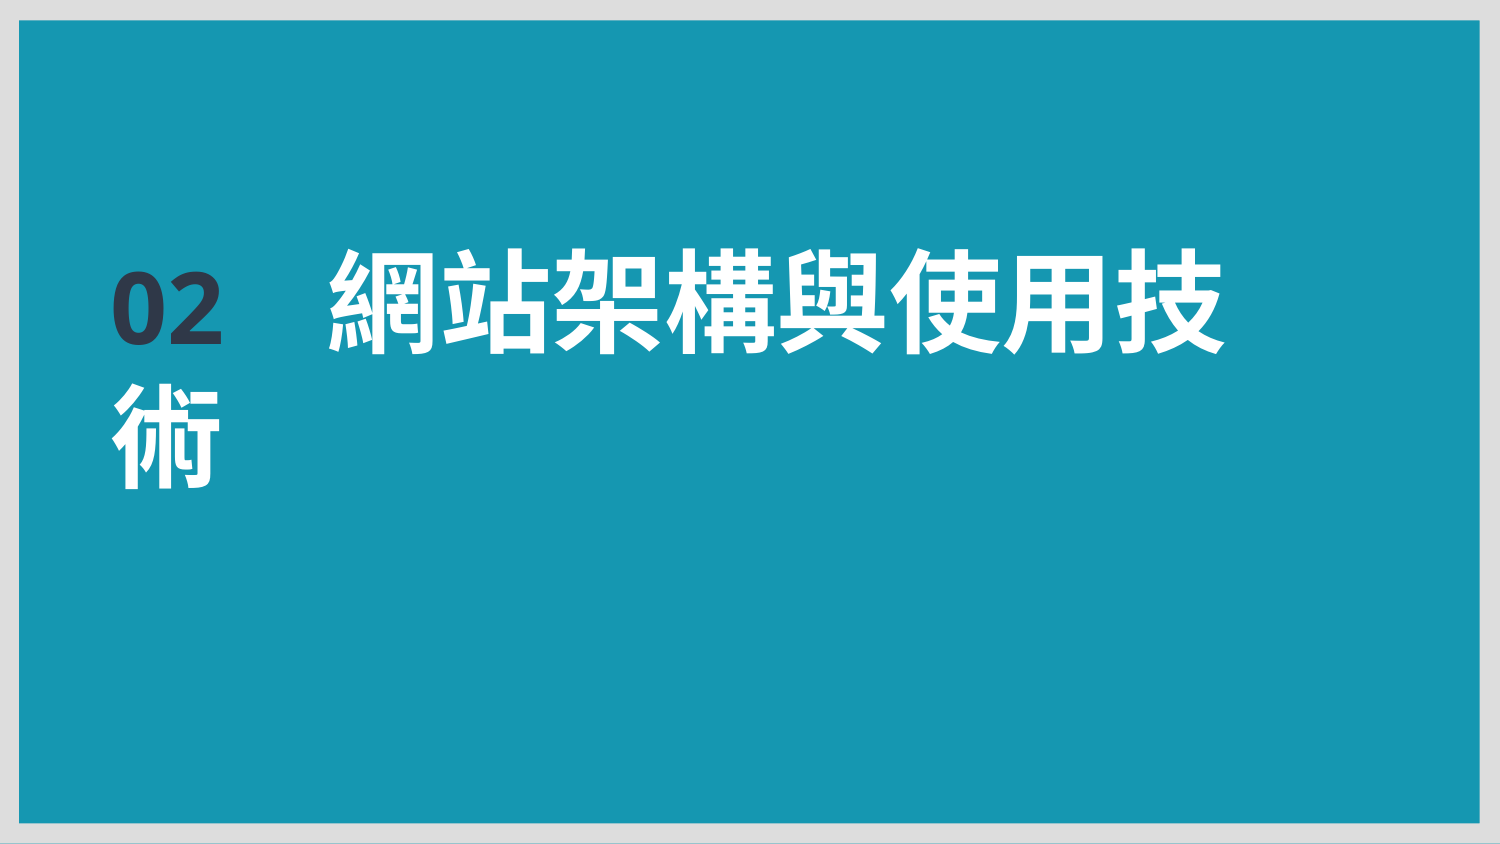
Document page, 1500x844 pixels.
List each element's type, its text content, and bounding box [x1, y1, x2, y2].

text_box 02 網站架構與使用技術 [95, 326, 1338, 517]
